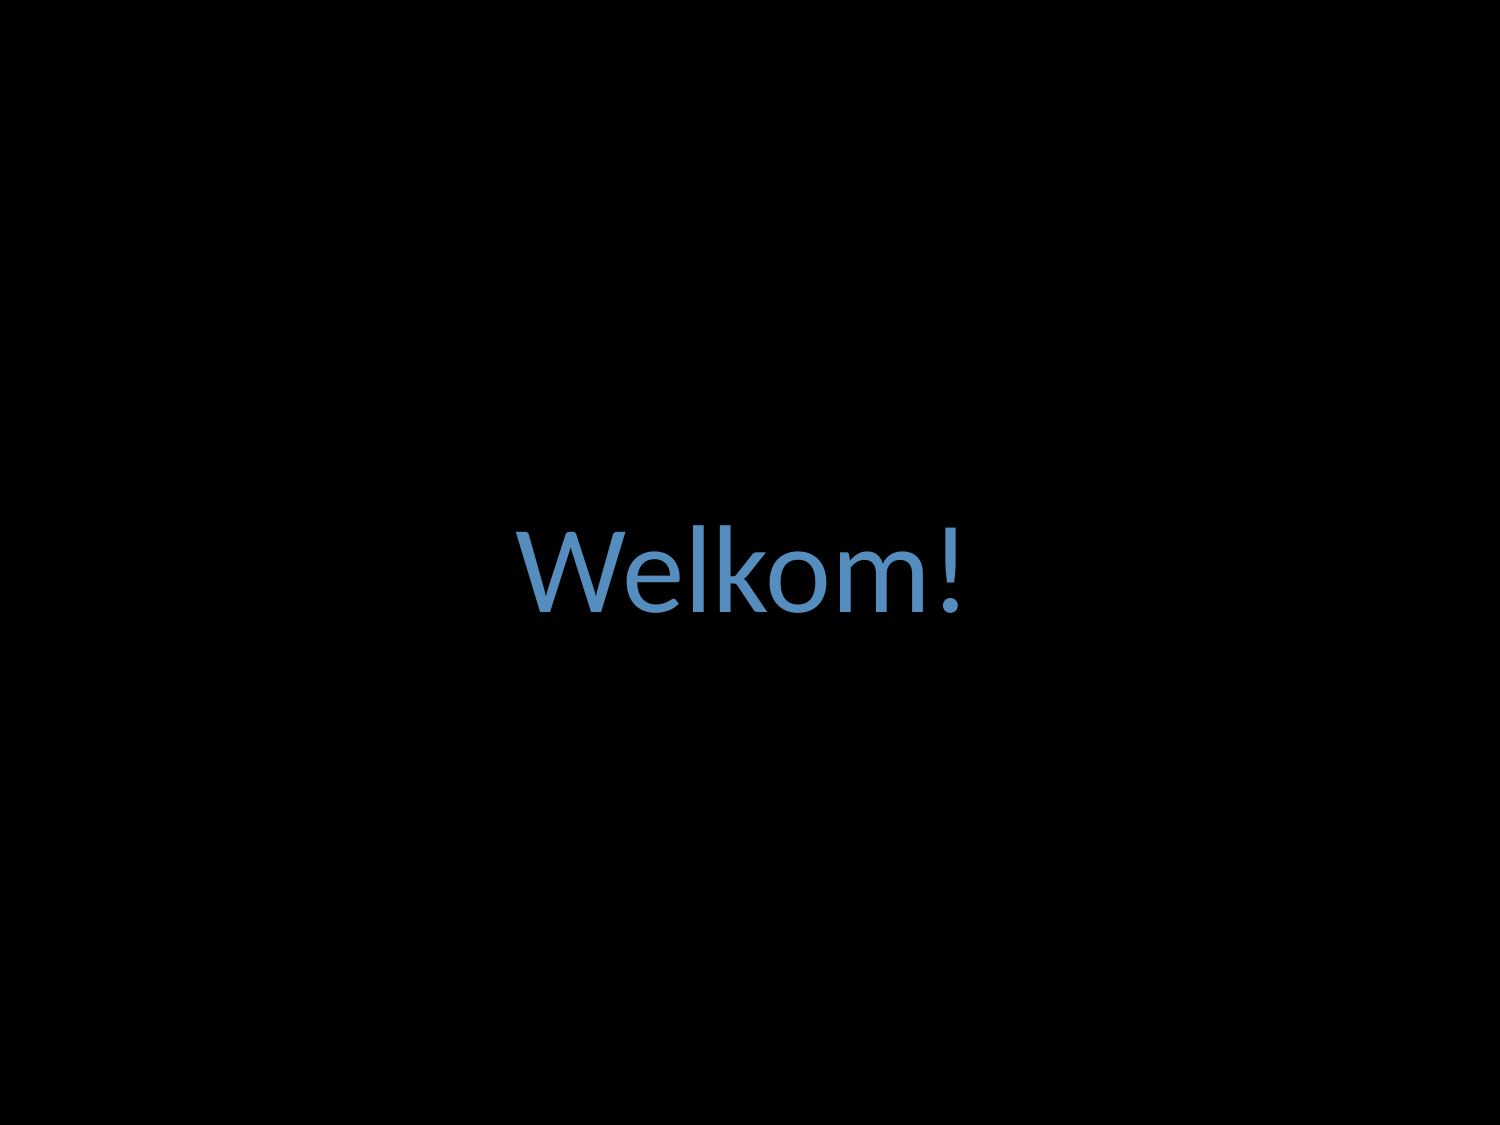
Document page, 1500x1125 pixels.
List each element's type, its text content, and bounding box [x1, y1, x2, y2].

title Welkom! [75, 454, 1413, 671]
